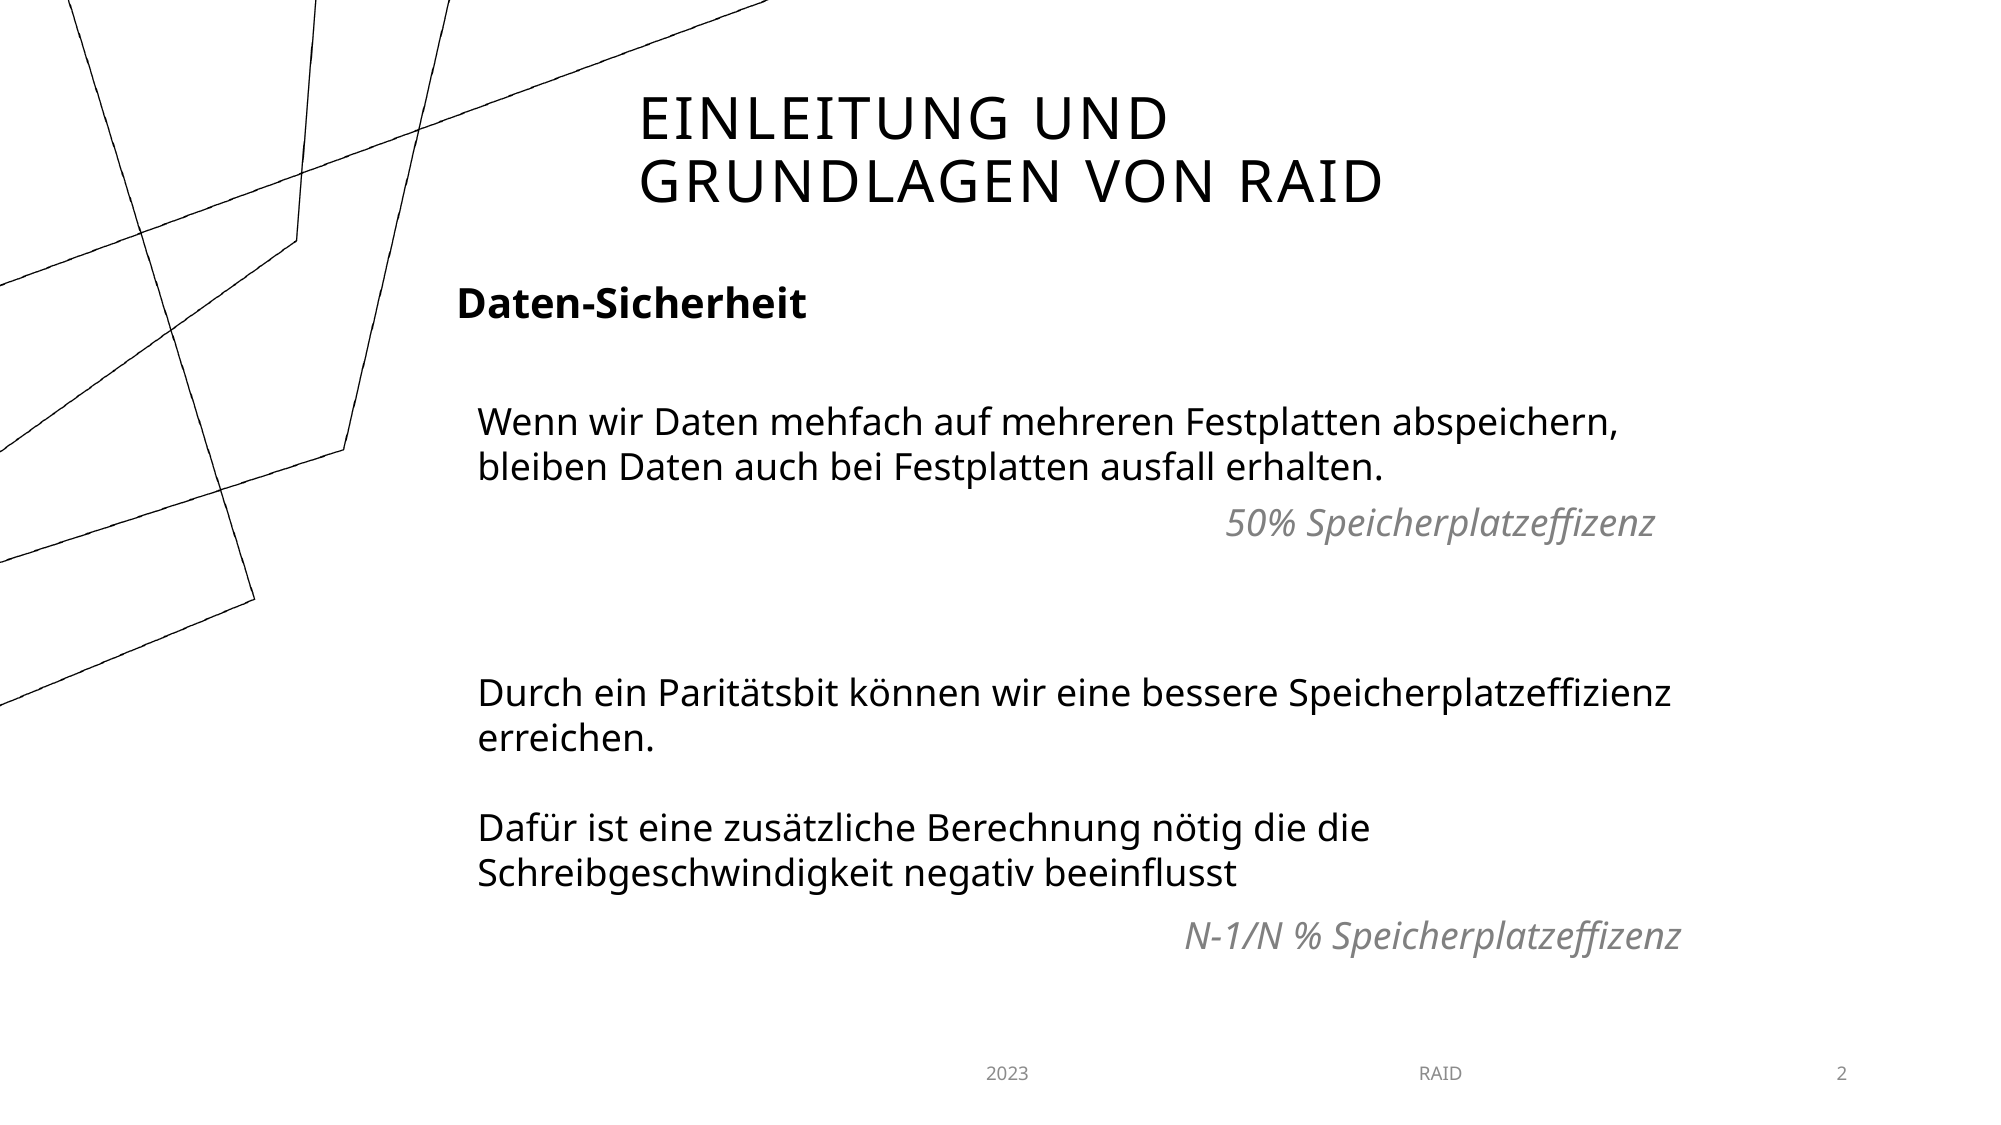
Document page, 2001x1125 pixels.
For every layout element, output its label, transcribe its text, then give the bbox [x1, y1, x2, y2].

text_box N-1/N % Speicherplatzeffizenz [1169, 904, 1698, 965]
text_box Wenn wir Daten mehfach auf mehreren Festplatten abspeichern, bleiben Daten auch bei Festplatten ausfall erhalten. [462, 390, 1737, 496]
text_box 50% Speicherplatzeffizenz [1210, 491, 1672, 552]
footer RAID [1174, 1042, 1707, 1103]
slide_number 2023 [971, 1042, 1127, 1103]
text_box Einleitung und Grundlagen von RAID [624, 38, 1479, 223]
picture [0, 0, 803, 720]
text_box Daten-Sicherheit [441, 269, 823, 335]
text_box Durch ein Paritätsbit können wir eine bessere Speicherplatzeffizienz erreichen. Dafür ist eine zusätzliche Berechnung nötig die die Schreibgeschwindigkeit negativ beeinflusst [462, 661, 1737, 946]
slide_number 2 [1755, 1042, 1863, 1103]
